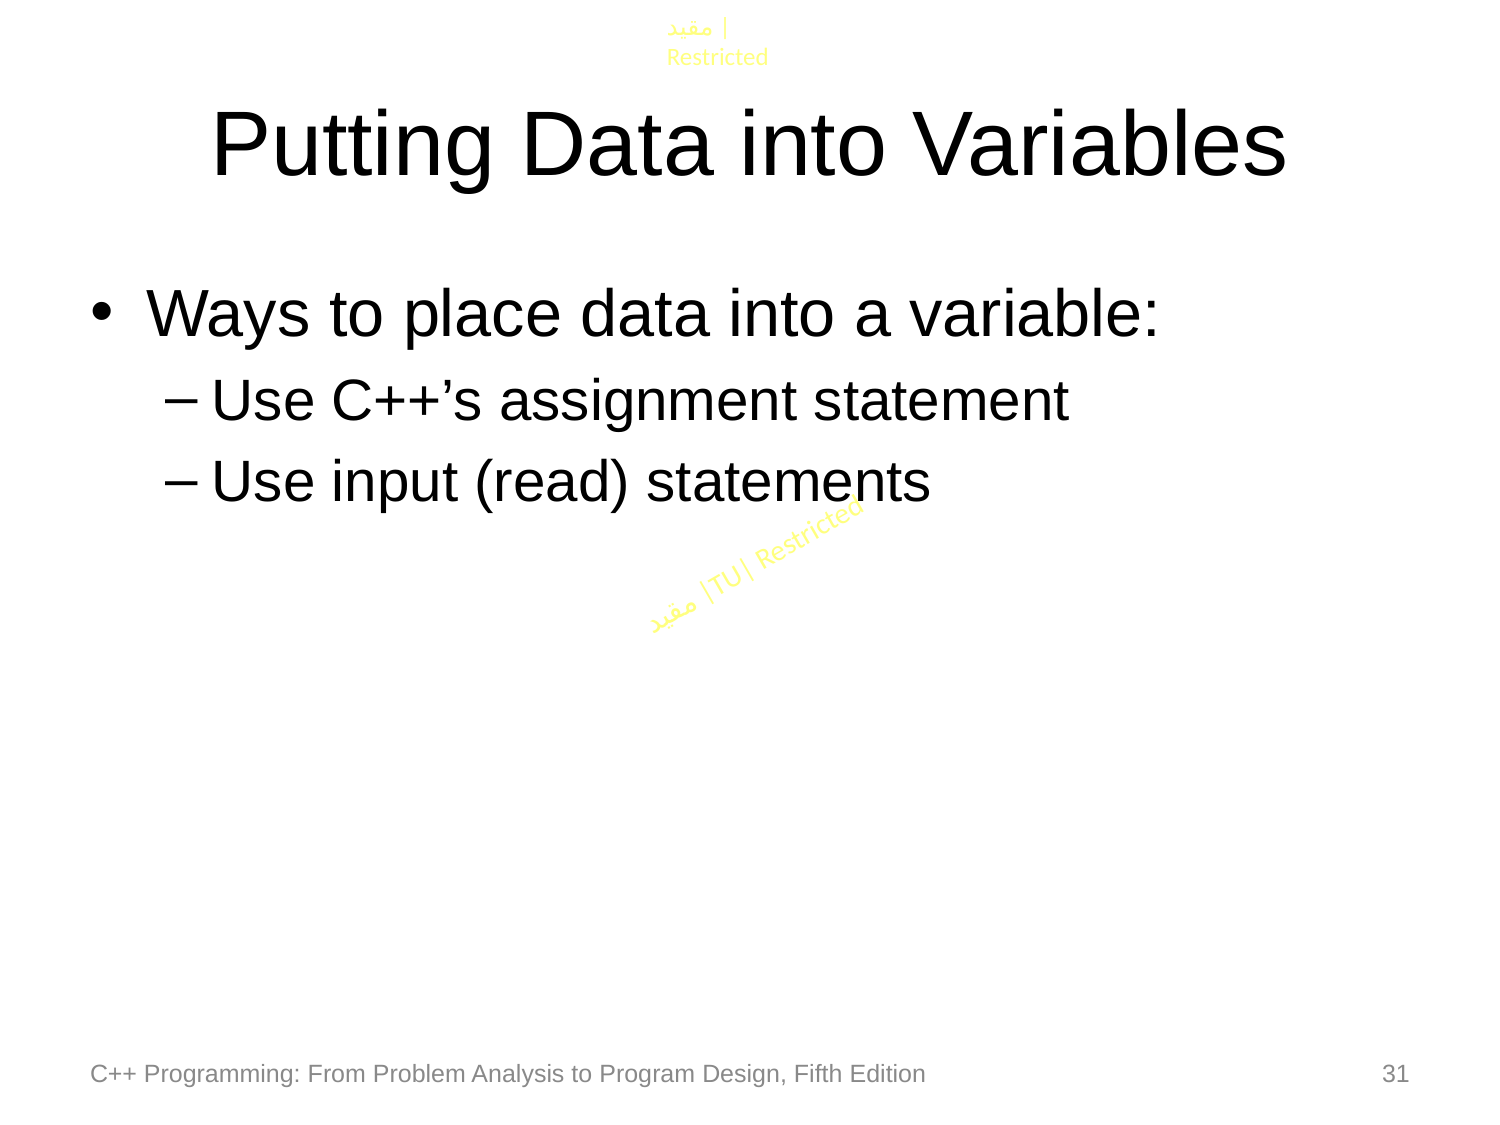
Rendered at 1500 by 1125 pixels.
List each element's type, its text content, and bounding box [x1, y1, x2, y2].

title Putting Data into Variables [74, 44, 1426, 233]
slide_number 31 [1074, 1042, 1425, 1103]
footer C++ Programming: From Problem Analysis to Program Design, Fifth Edition [75, 1042, 988, 1103]
list Ways to place data into a variable: Use C++’s assignment statement Use input (read) statements [74, 262, 1426, 1006]
